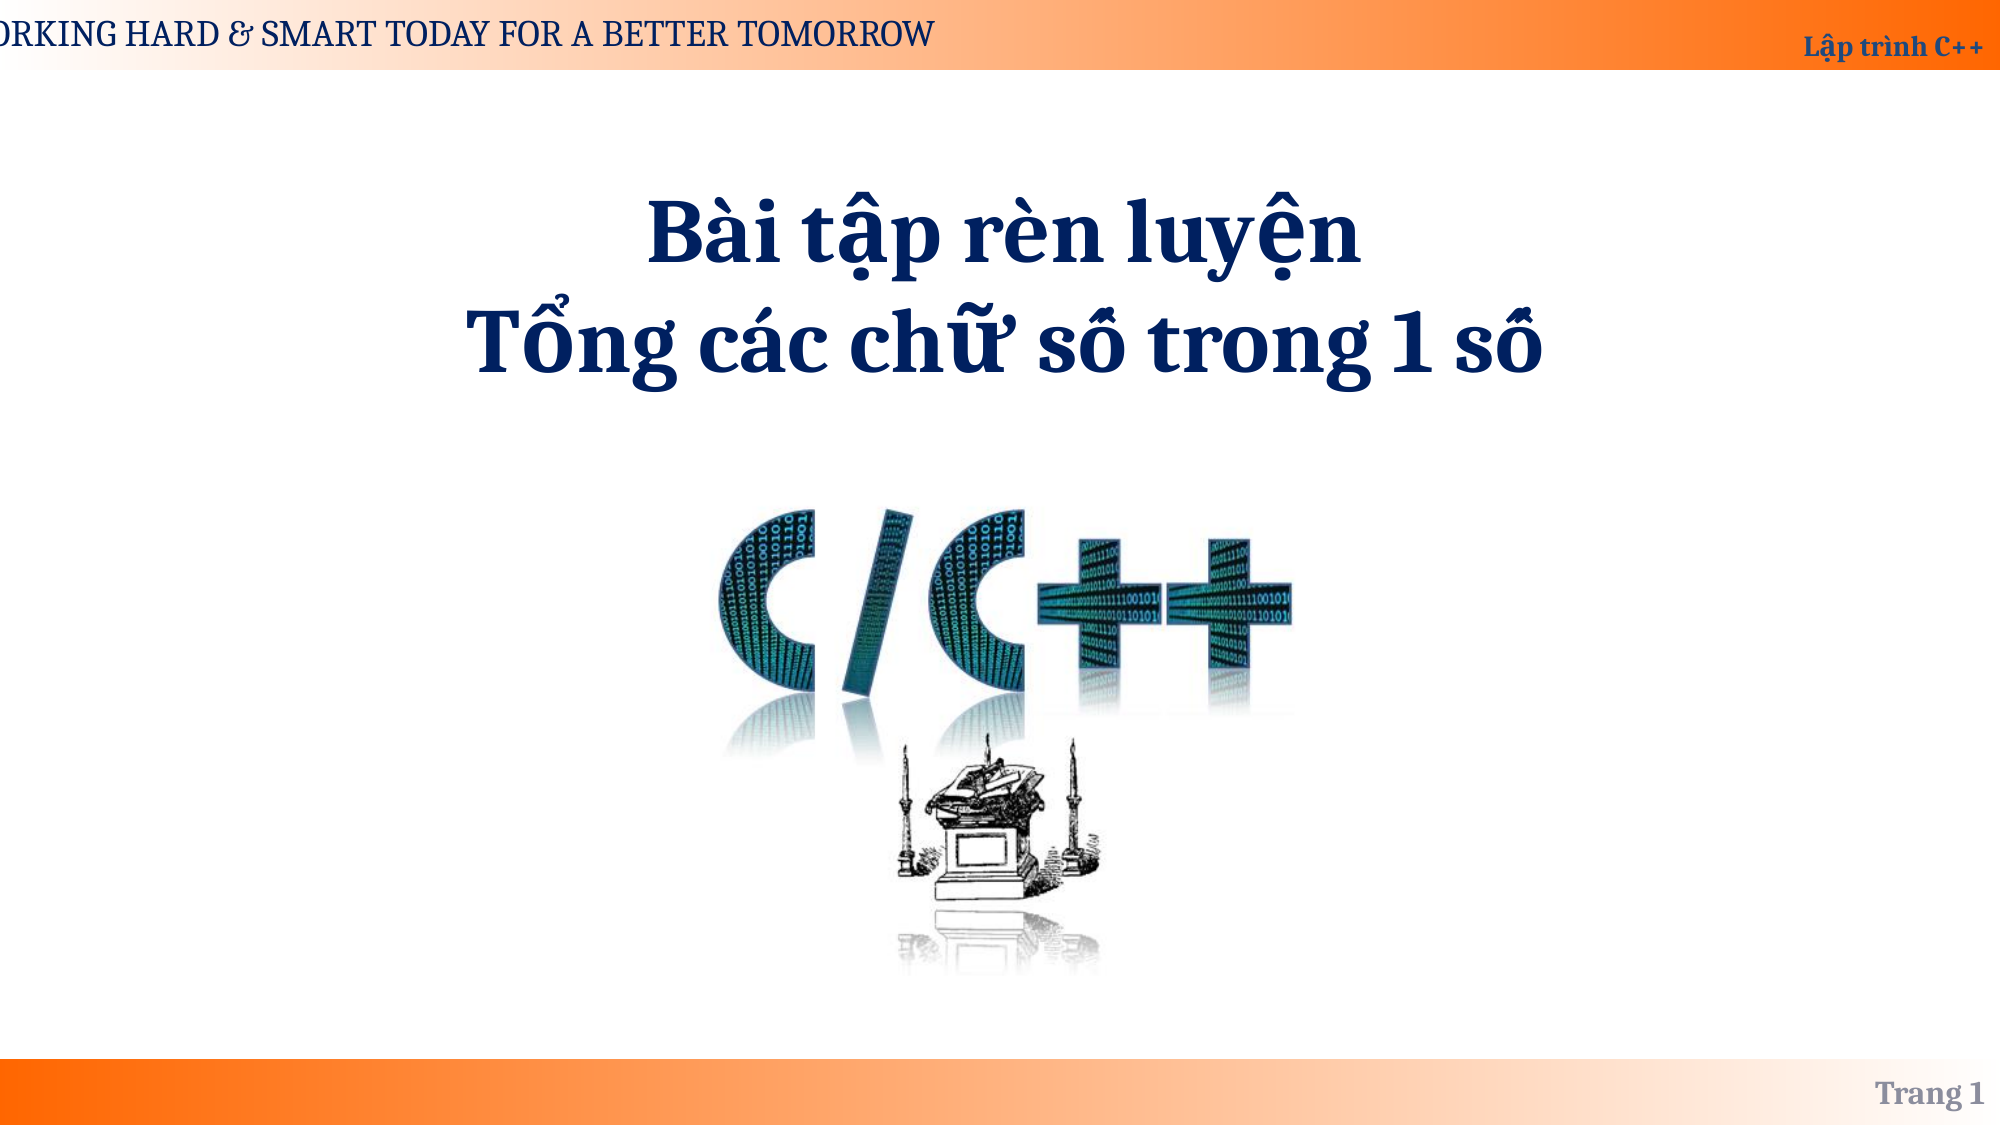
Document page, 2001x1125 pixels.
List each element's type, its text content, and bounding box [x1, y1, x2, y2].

picture [690, 486, 1310, 998]
slide_number Trang 1 [1533, 1060, 2000, 1121]
text_box Bài tập rèn luyện Tổng các chữ số trong 1 số [411, 124, 1600, 438]
slide_number Trang 2 [1609, 0, 1613, 70]
